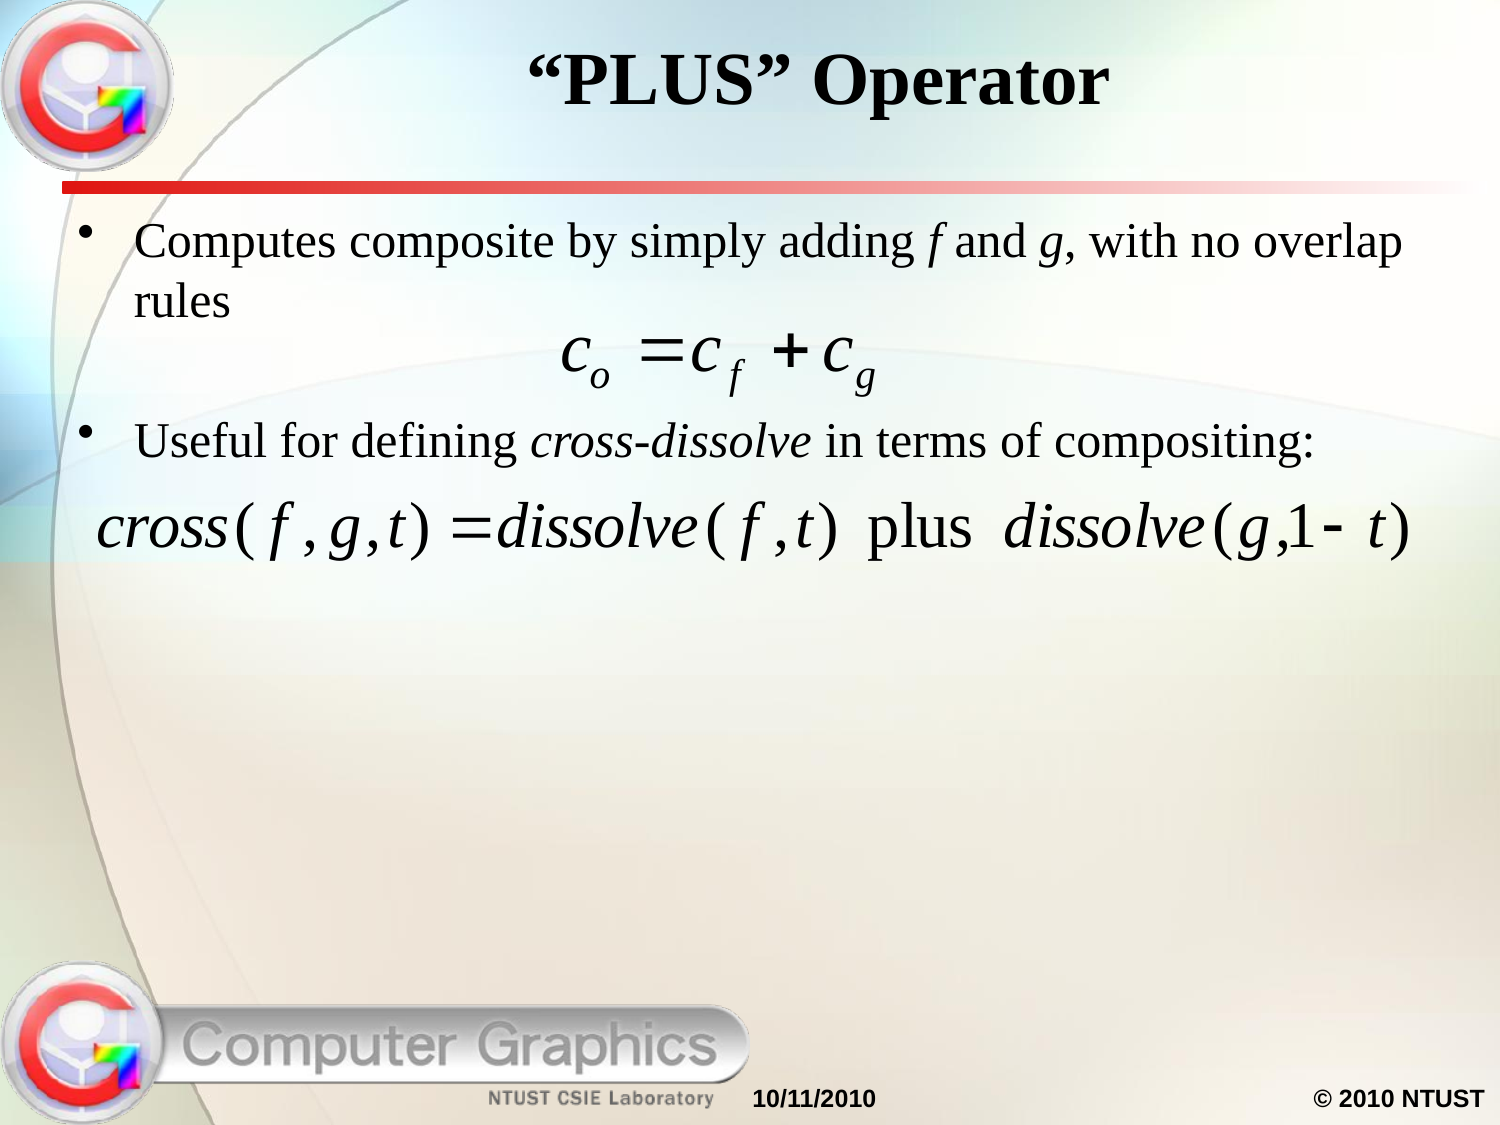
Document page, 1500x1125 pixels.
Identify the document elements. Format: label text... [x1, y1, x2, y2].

title “PLUS” Operator [174, 12, 1463, 138]
list Computes composite by simply adding f and g, with no overlap rules Useful for defining cross-dissolve in terms of compositing: [62, 200, 1463, 1000]
footer © 2010 NTUST [1062, 1074, 1500, 1113]
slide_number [737, 1074, 1050, 1113]
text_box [87, 487, 1422, 575]
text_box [549, 299, 894, 413]
picture [0, 0, 1500, 1125]
